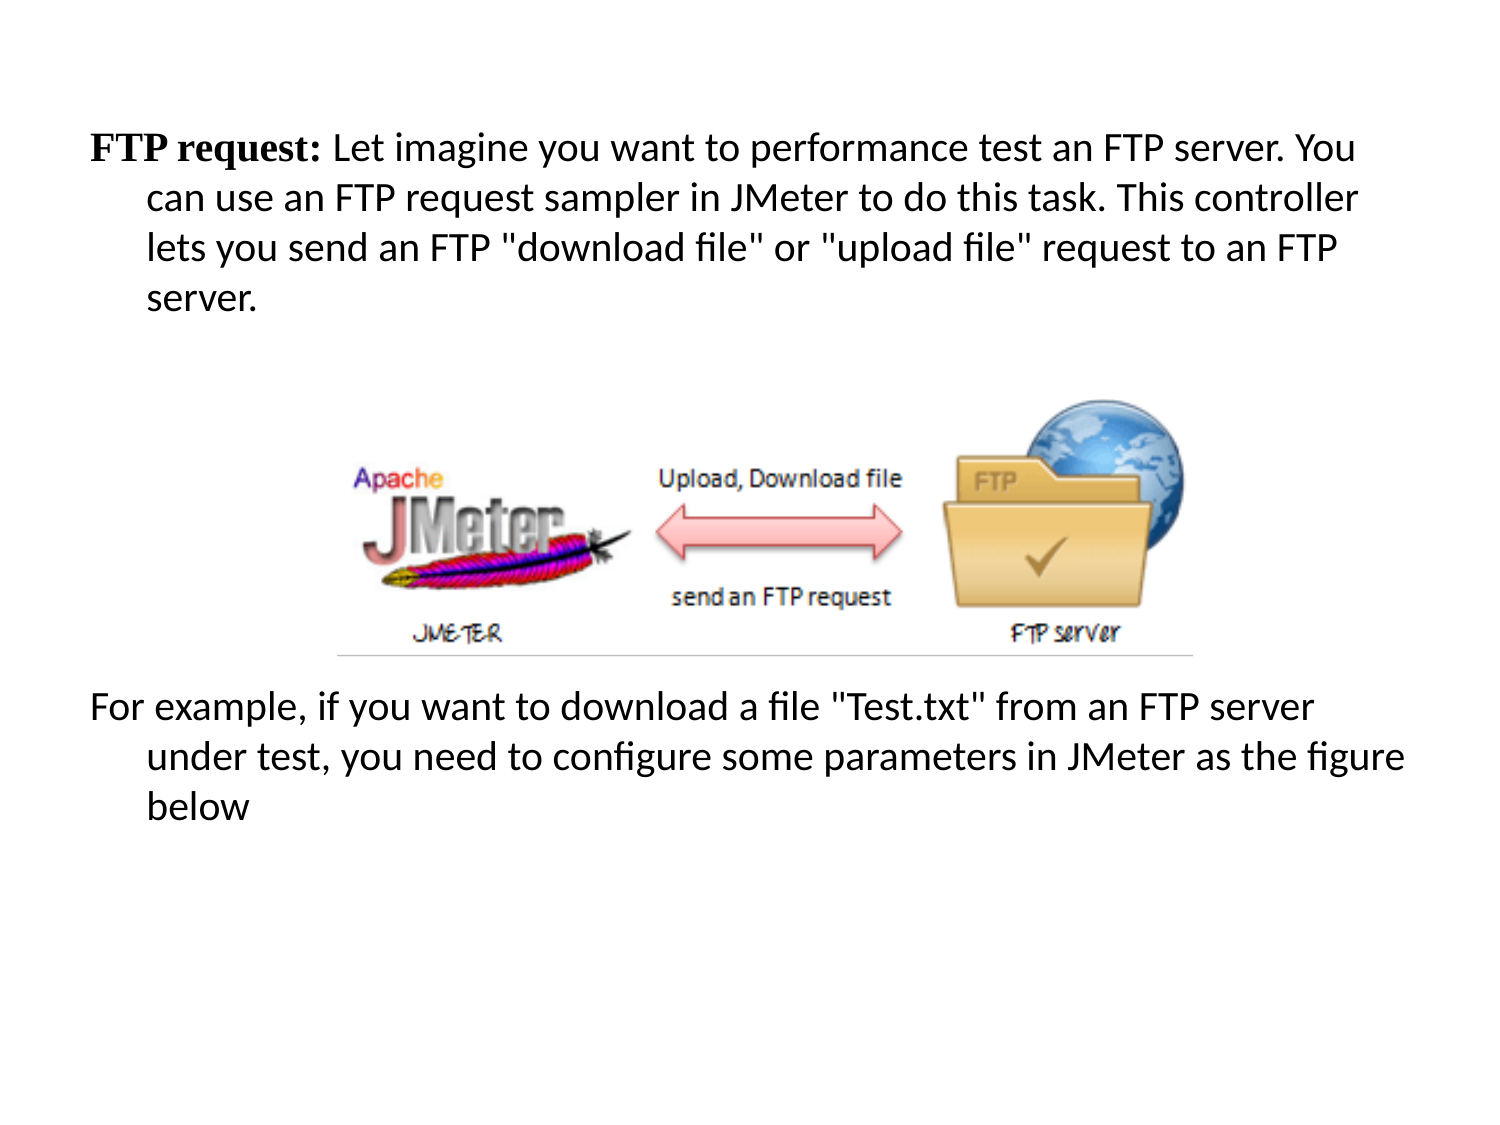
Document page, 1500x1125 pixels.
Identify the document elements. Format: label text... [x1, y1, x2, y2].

picture [337, 399, 1194, 663]
list FTP request: Let imagine you want to performance test an FTP server. You can use an FTP request sampler in JMeter to do this task. This controller lets you send an FTP "download file" or "upload file" request to an FTP server. For example, if you want to download a file "Test.txt" from an FTP server under test, you need to configure some parameters in JMeter as the figure below [75, 112, 1425, 1005]
